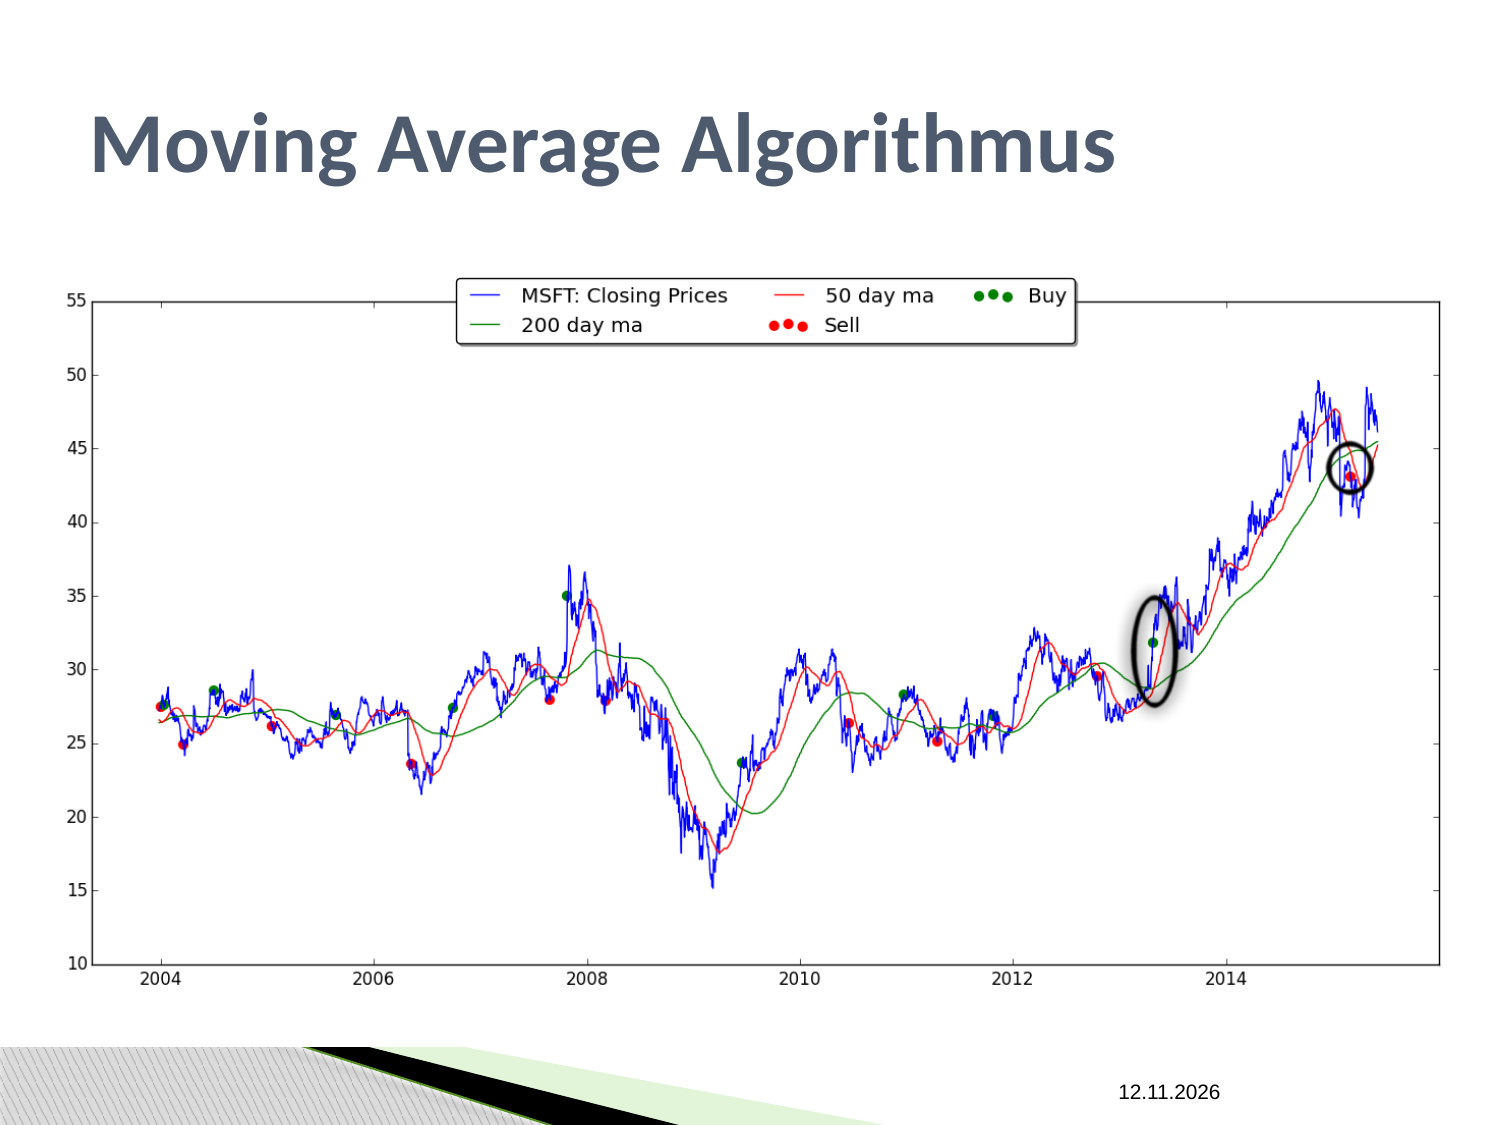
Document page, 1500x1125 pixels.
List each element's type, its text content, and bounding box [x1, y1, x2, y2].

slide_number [1103, 1061, 1419, 1112]
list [0, 219, 1500, 1047]
title Moving Average Algorithmus [75, 45, 1425, 219]
